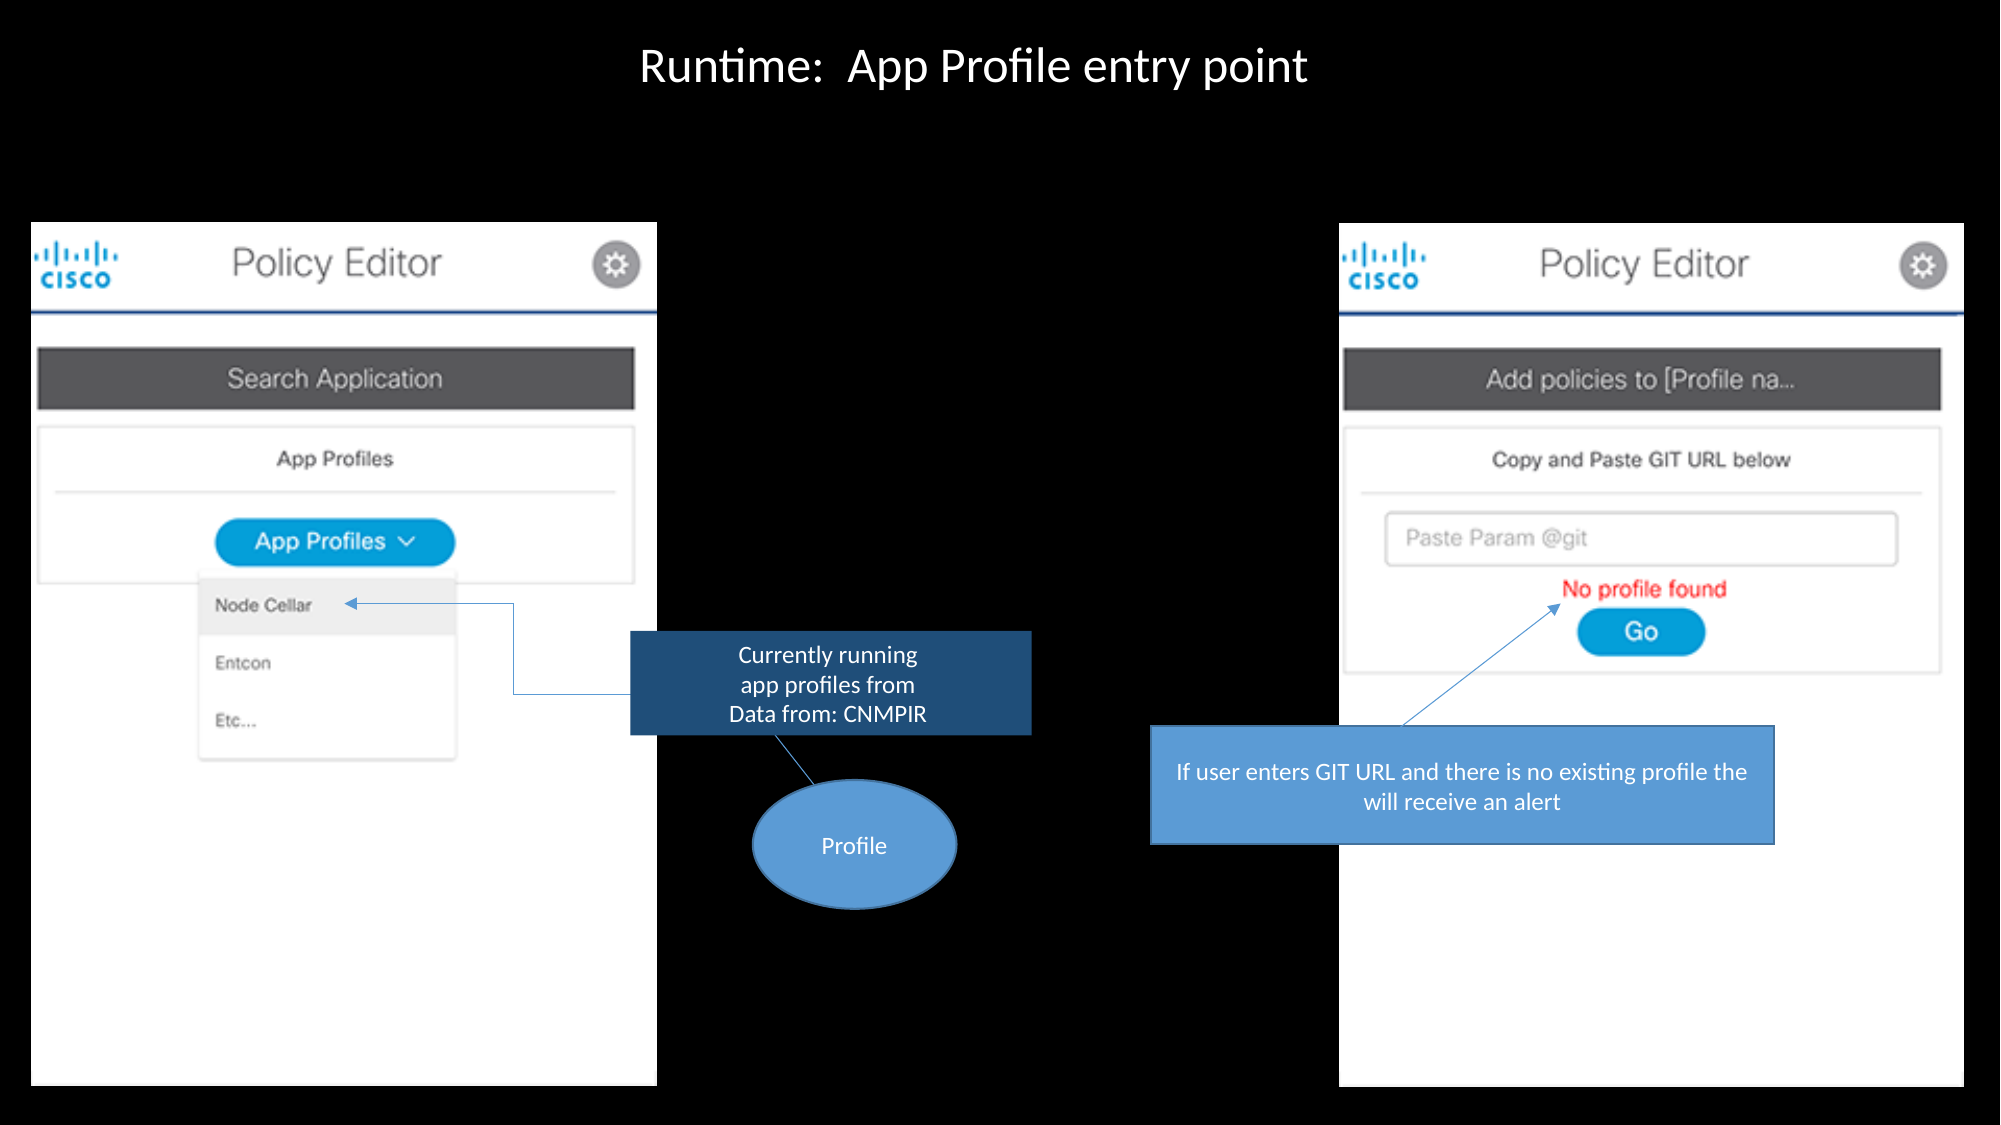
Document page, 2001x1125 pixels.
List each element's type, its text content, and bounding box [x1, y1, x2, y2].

subtitle Runtime: App Profile entry point [224, 32, 1725, 122]
picture [31, 222, 657, 1086]
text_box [758, 713, 832, 807]
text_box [344, 603, 683, 695]
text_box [1376, 603, 1561, 746]
text_box If user enters GIT URL and there is no existing profile the will receive an alert [1150, 725, 1339, 845]
text_box Profile [751, 778, 958, 910]
picture [1339, 223, 1965, 1087]
text_box Currently running app profiles from Data from: CNMPIR [657, 630, 1032, 736]
